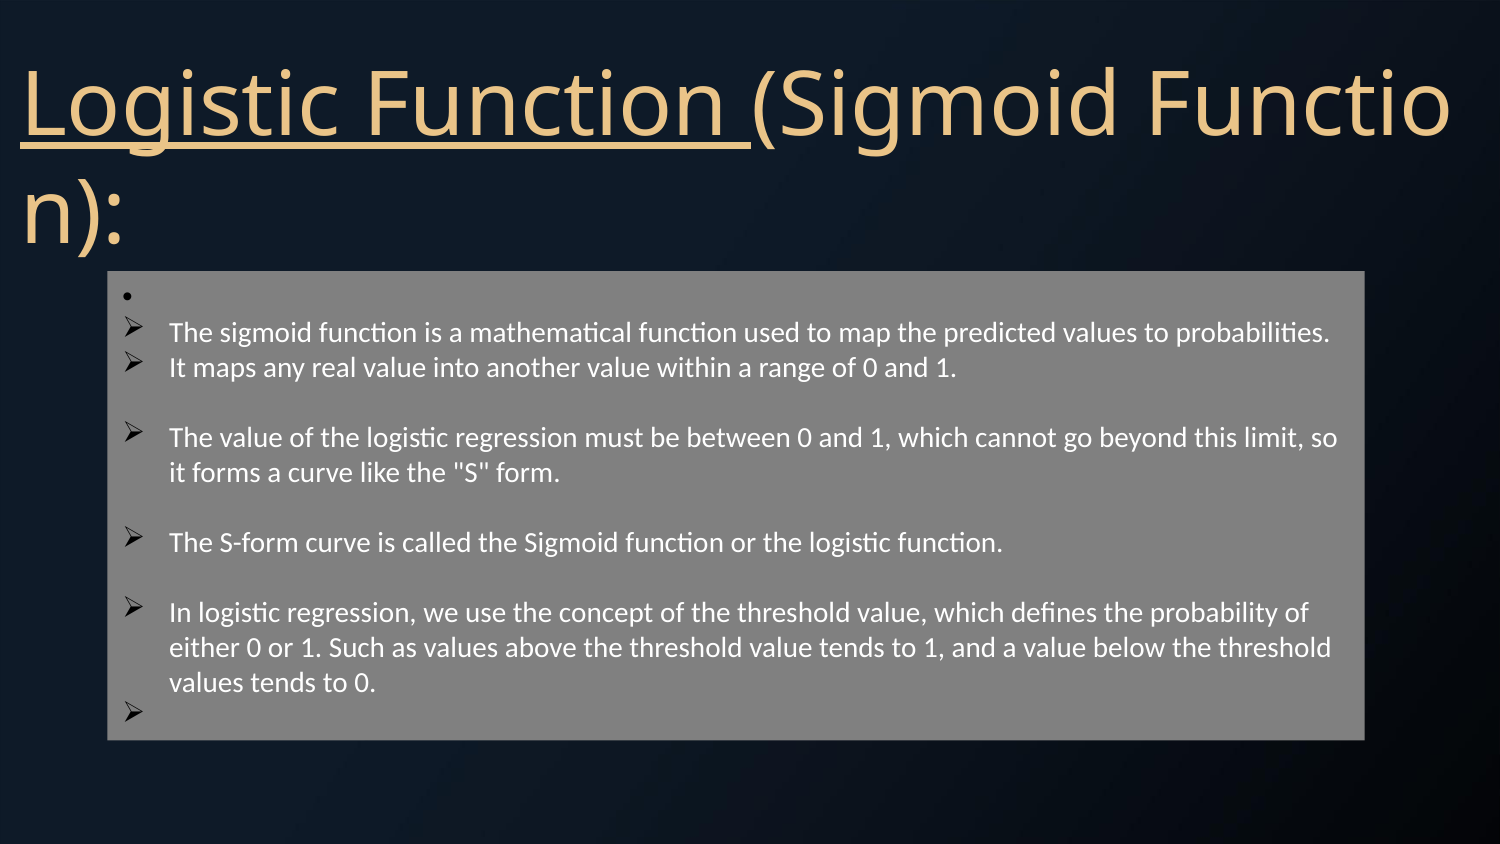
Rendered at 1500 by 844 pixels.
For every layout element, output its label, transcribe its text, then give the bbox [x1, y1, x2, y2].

picture [0, 0, 1500, 844]
title Logistic Function (Sigmoid Function): [4, 31, 1495, 110]
text_box ​ The sigmoid function is a mathematical function used to map the predicted values to probabilities.​ It maps any real value into another value within a range of 0 and 1.​ The value of the logistic regression must be between 0 and 1, which cannot go beyond this limit, so it forms a curve like the "S" form. The S-form curve is called the Sigmoid function or the logistic function.​ In logistic regression, we use the concept of the threshold value, which defines the probability of either 0 or 1. Such as values above the threshold value tends to 1, and a value below the threshold values tends to 0.​ ​ [107, 271, 1365, 741]
